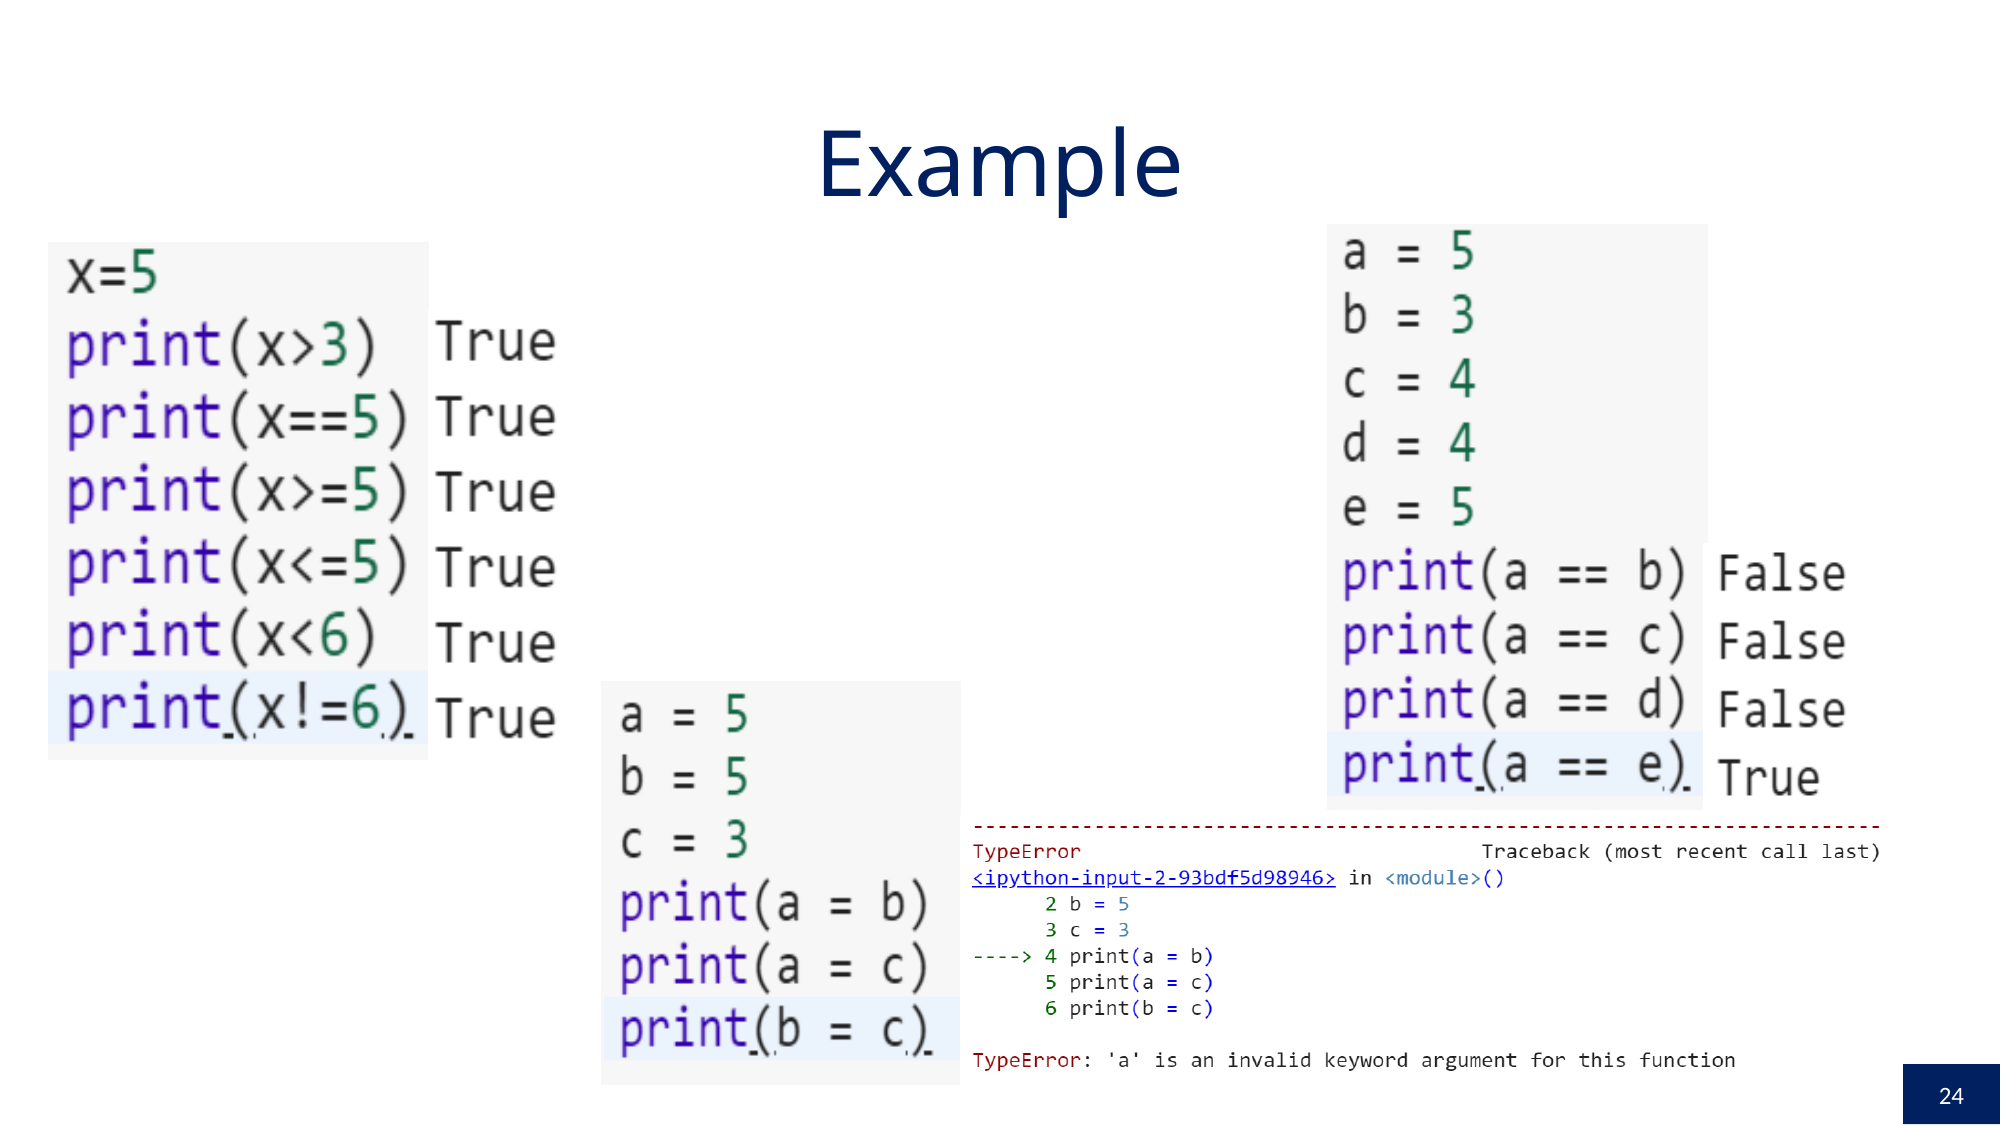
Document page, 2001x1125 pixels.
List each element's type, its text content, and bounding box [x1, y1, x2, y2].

slide_number 24 [1903, 1064, 2000, 1125]
title Example [137, 57, 1863, 276]
picture [601, 681, 1887, 1085]
picture [1327, 224, 1863, 814]
picture [48, 242, 577, 774]
